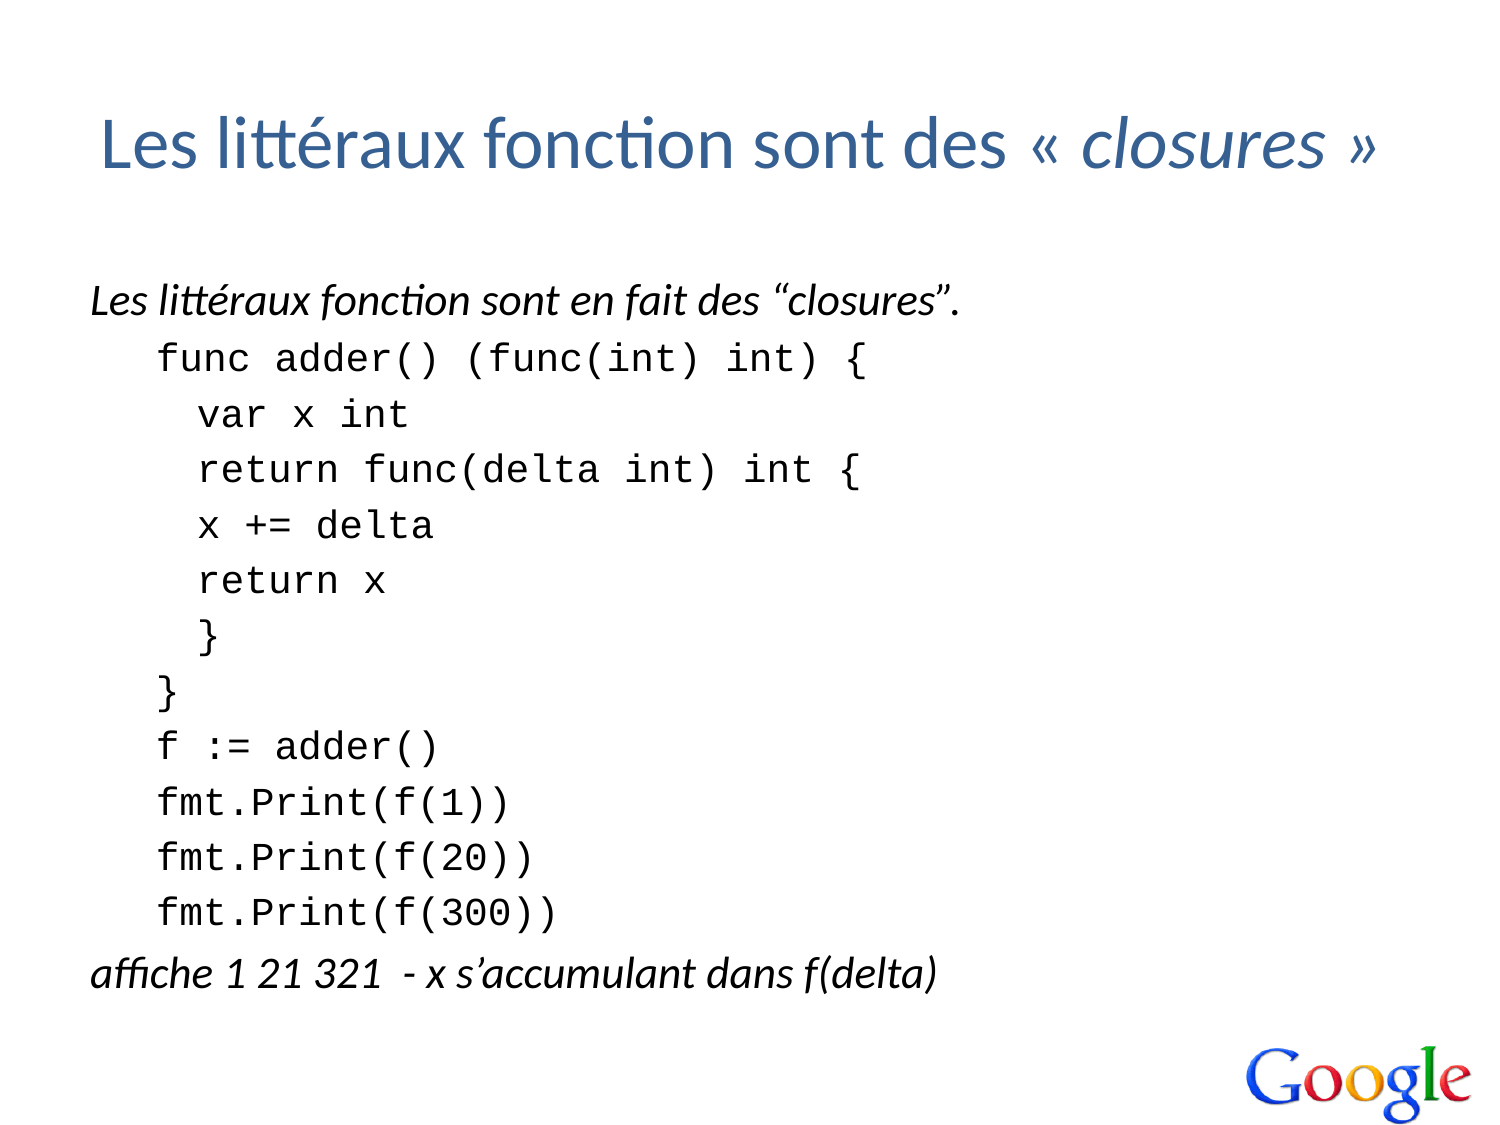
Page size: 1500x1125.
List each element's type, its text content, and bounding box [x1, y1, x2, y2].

picture [1246, 1046, 1473, 1125]
title Les littéraux fonction sont des « closures » [75, 45, 1425, 233]
list Les littéraux fonction sont en fait des “closures”. func adder() (func(int) int) { var x int return func(delta int) int { x += delta return x } } f := adder() fmt.Print(f(1)) fmt.Print(f(20)) fmt.Print(f(300)) affiche 1 21 321 - x s’accumulant dans f(delta) [75, 262, 1425, 1005]
